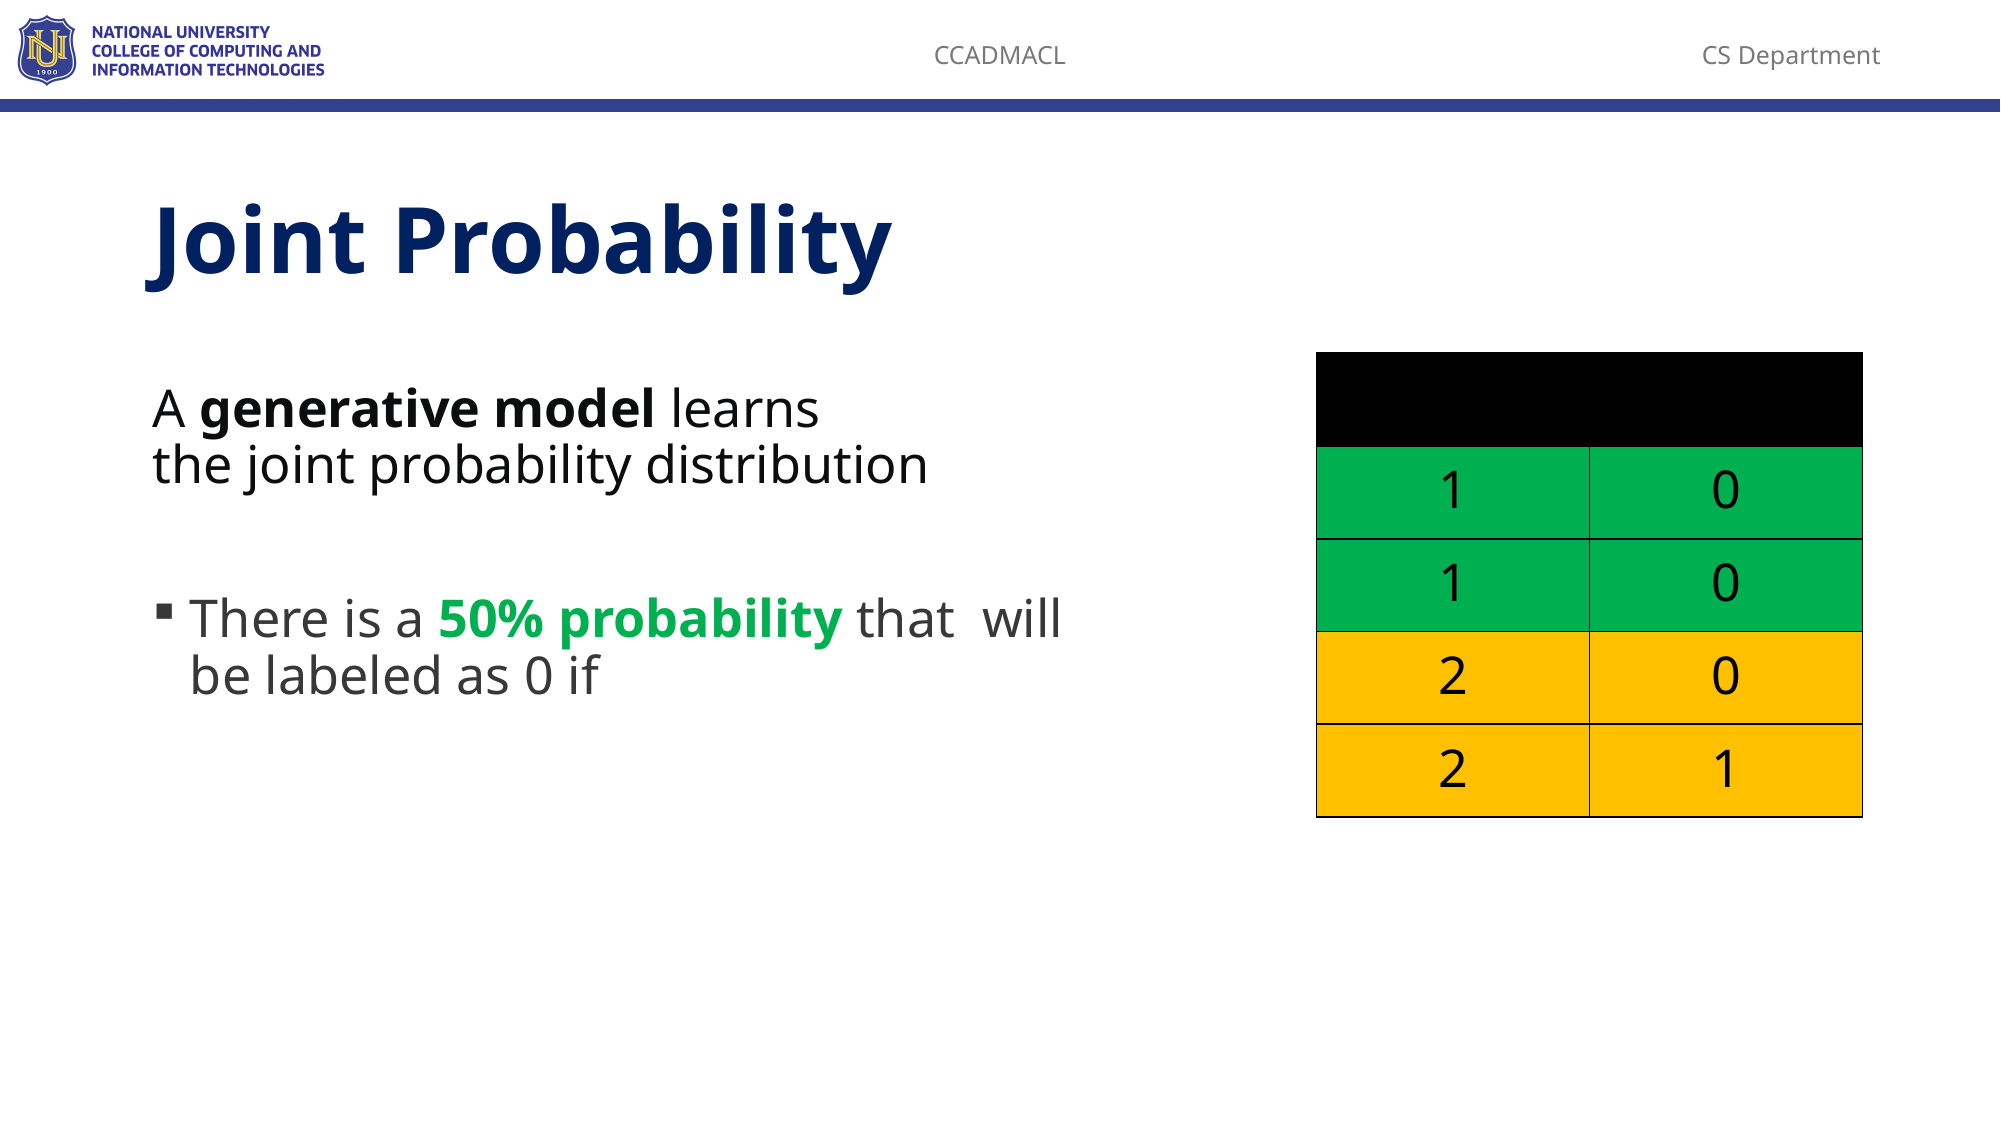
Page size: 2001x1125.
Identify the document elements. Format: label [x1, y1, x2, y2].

picture [0, 0, 337, 99]
